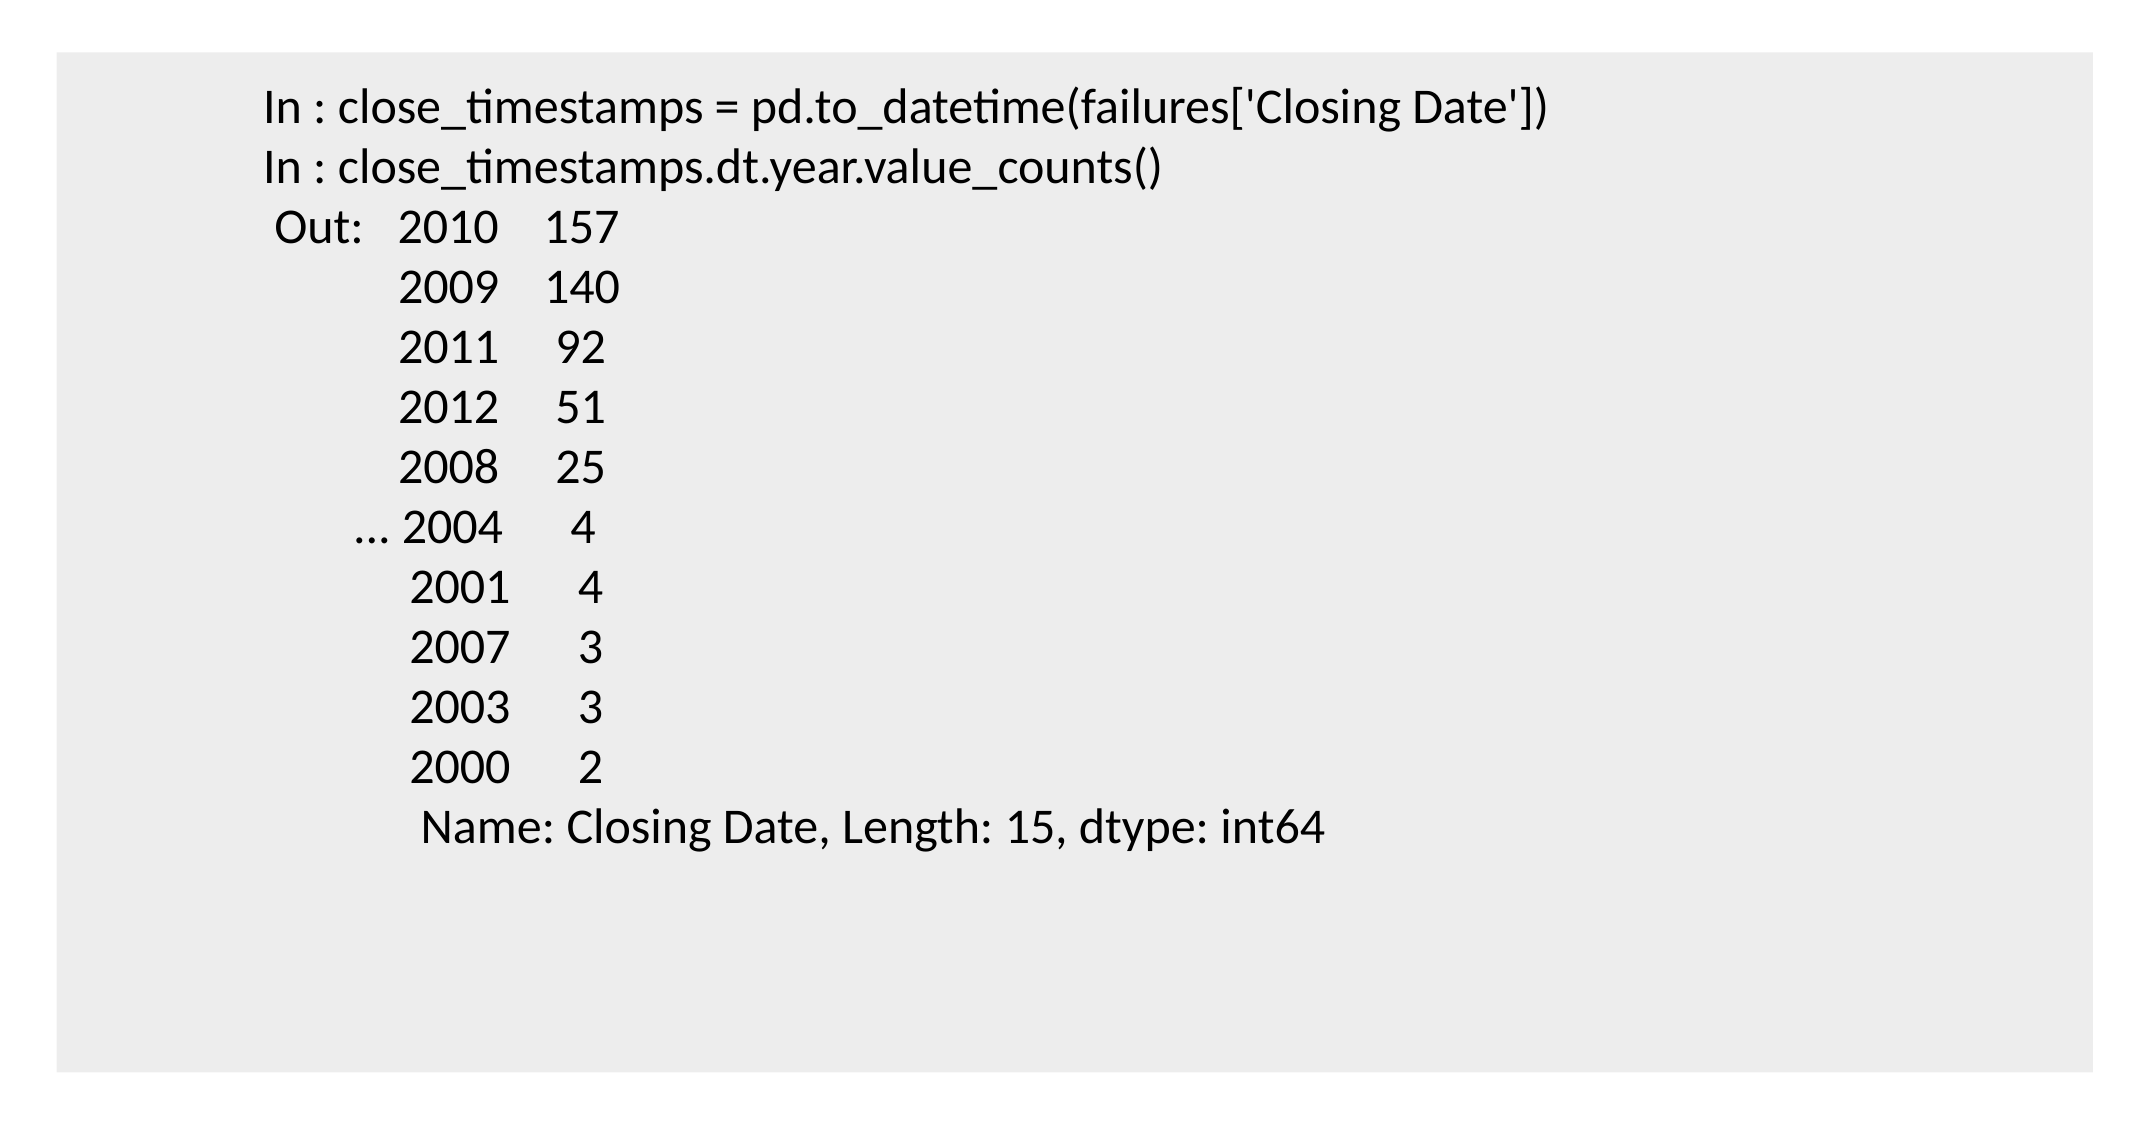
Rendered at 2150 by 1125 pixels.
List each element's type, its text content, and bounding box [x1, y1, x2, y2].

text_box [56, 52, 2093, 1073]
text_box In : close_timestamps = pd.to_datetime(failures['Closing Date']) In : close_timestamps.dt.year.value_counts() Out: 2010 157 2009 140 2011 92 2012 51 2008 25 ... 2004 4 2001 4 2007 3 2003 3 2000 2 Name: Closing Date, Length: 15, dtype: int64 [248, 66, 1737, 922]
